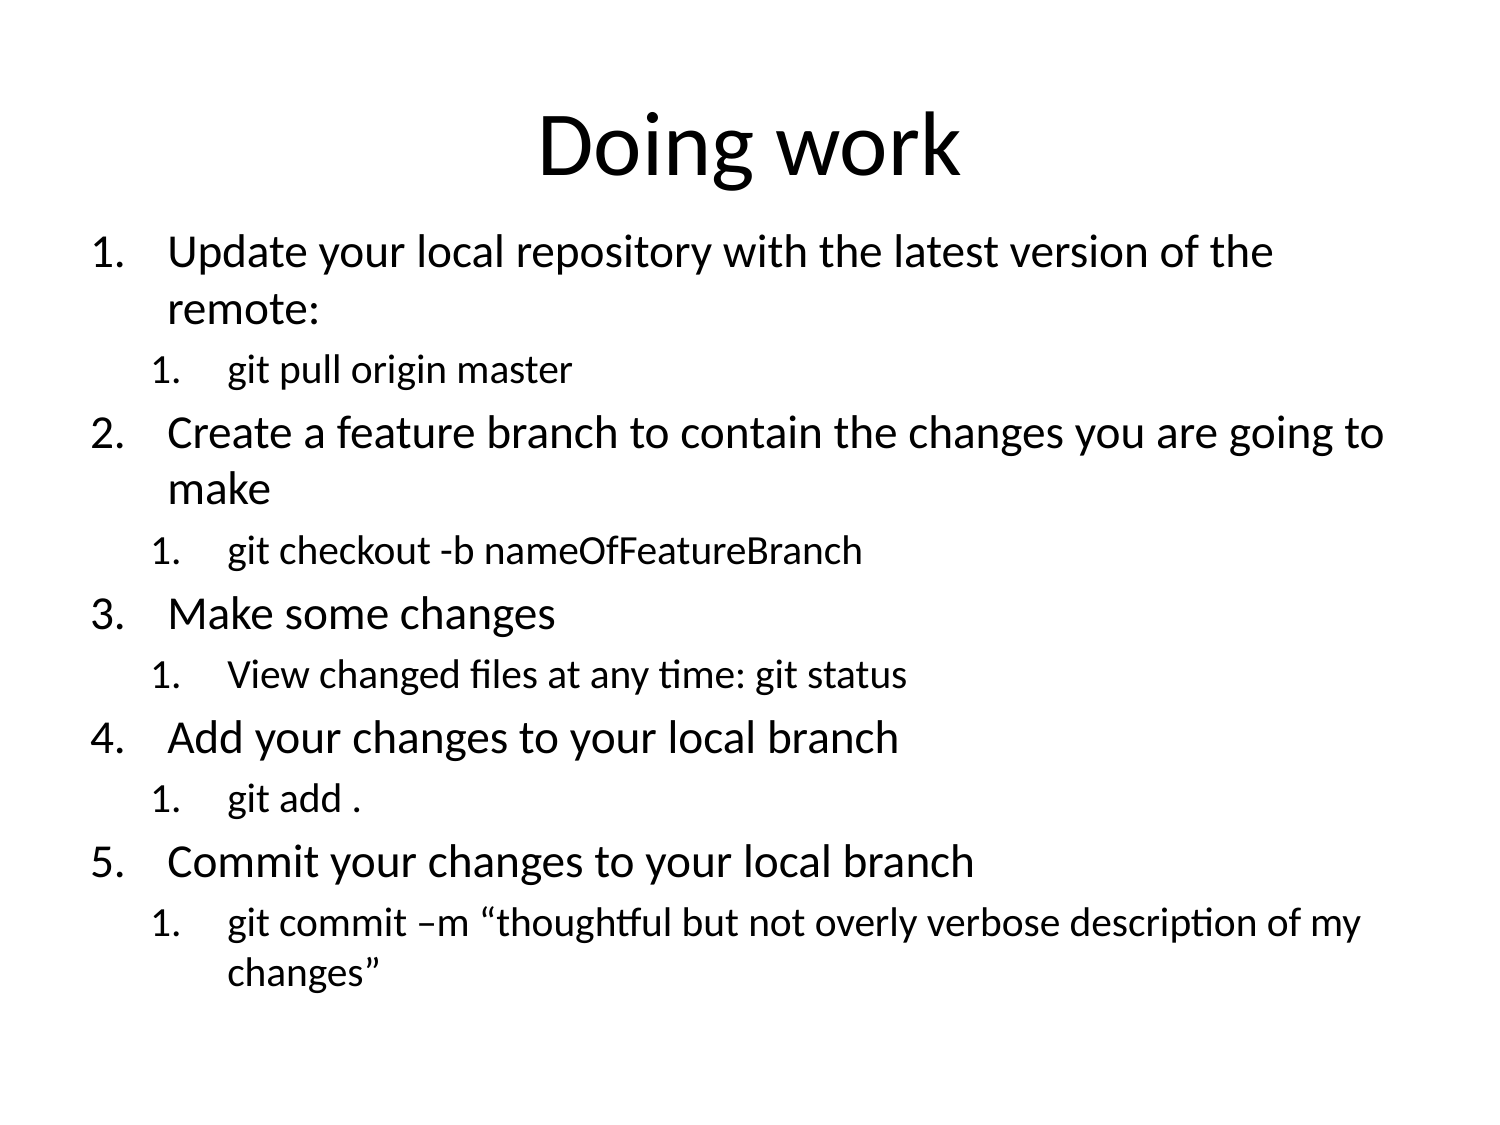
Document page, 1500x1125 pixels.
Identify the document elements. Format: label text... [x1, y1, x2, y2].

title Doing work [75, 45, 1425, 212]
list Update your local repository with the latest version of the remote: git pull origin master Create a feature branch to contain the changes you are going to make git checkout -b nameOfFeatureBranch Make some changes View changed files at any time: git status Add your changes to your local branch git add . Commit your changes to your local branch git commit –m “thoughtful but not overly verbose description of my changes” [75, 212, 1425, 1005]
